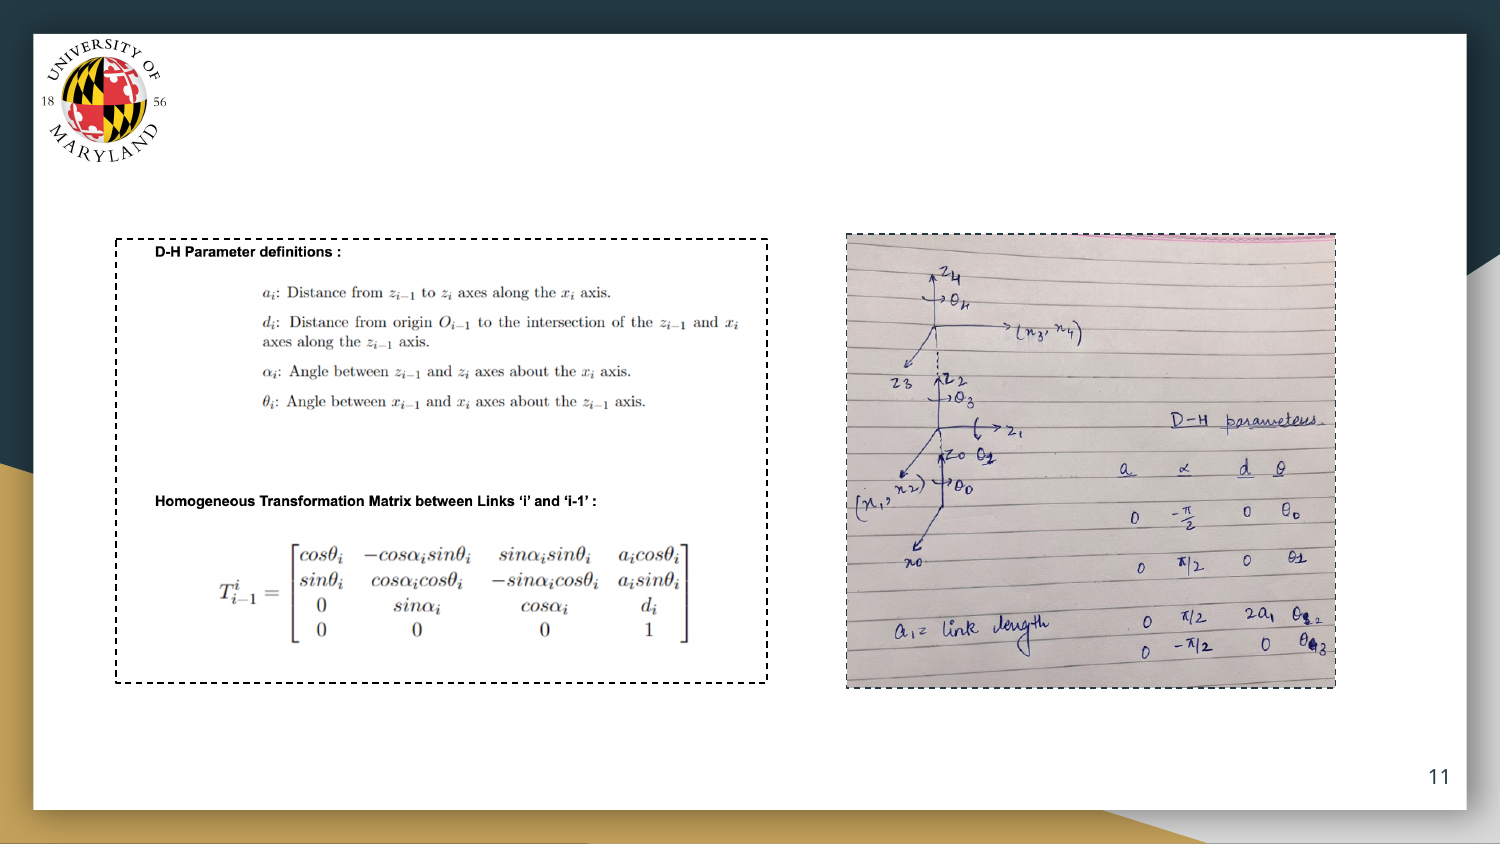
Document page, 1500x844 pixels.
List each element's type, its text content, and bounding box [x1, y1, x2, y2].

picture [846, 234, 1335, 688]
picture [41, 39, 167, 162]
picture [116, 239, 767, 683]
slide_number ‹#› [1376, 745, 1467, 810]
